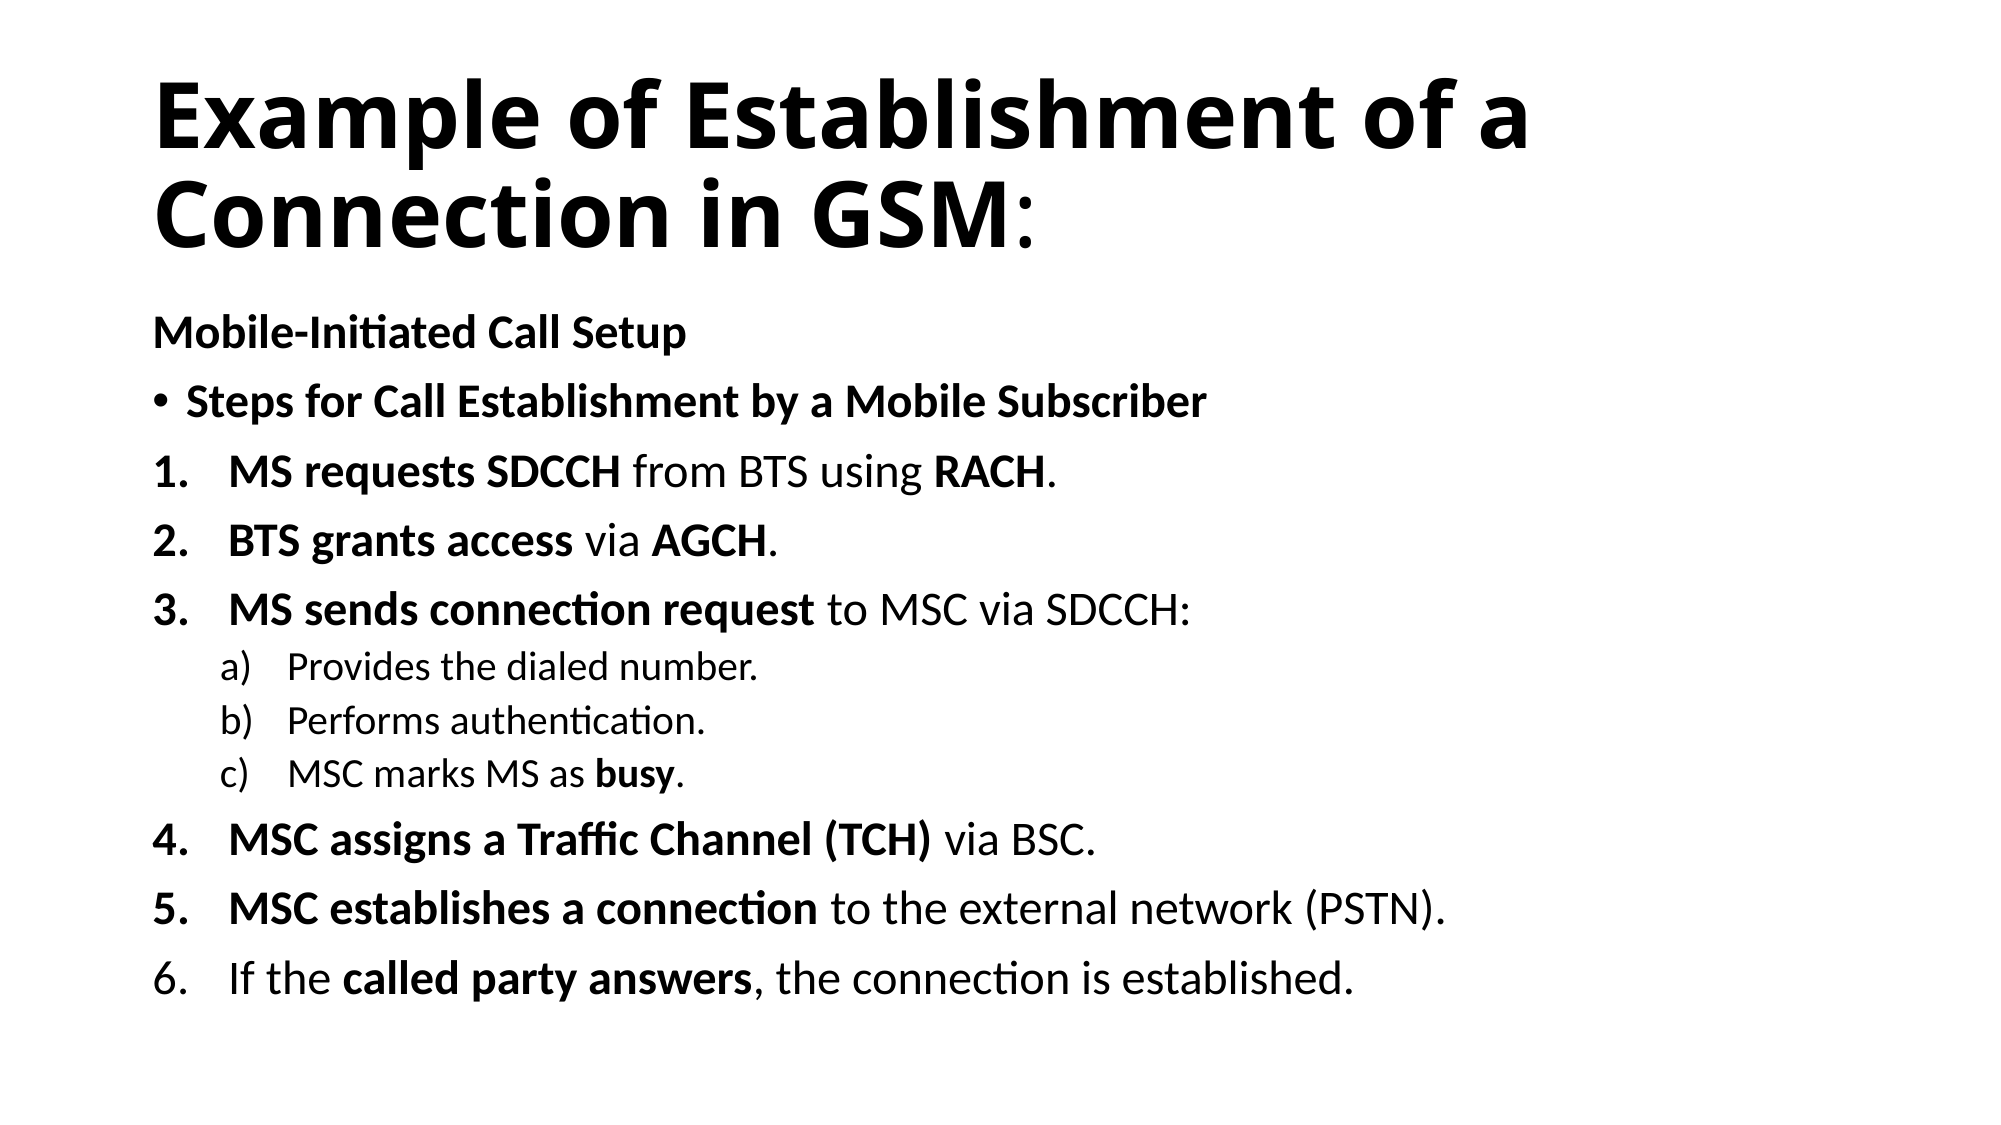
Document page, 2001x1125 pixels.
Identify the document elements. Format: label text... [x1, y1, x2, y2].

list Mobile-Initiated Call Setup Steps for Call Establishment by a Mobile Subscriber MS requests SDCCH from BTS using RACH. BTS grants access via AGCH. MS sends connection request to MSC via SDCCH: Provides the dialed number. Performs authentication. MSC marks MS as busy. MSC assigns a Traffic Channel (TCH) via BSC. MSC establishes a connection to the external network (PSTN). If the called party answers, the connection is established. [137, 299, 1863, 1014]
title Example of Establishment of a Connection in GSM: [137, 59, 1863, 278]
